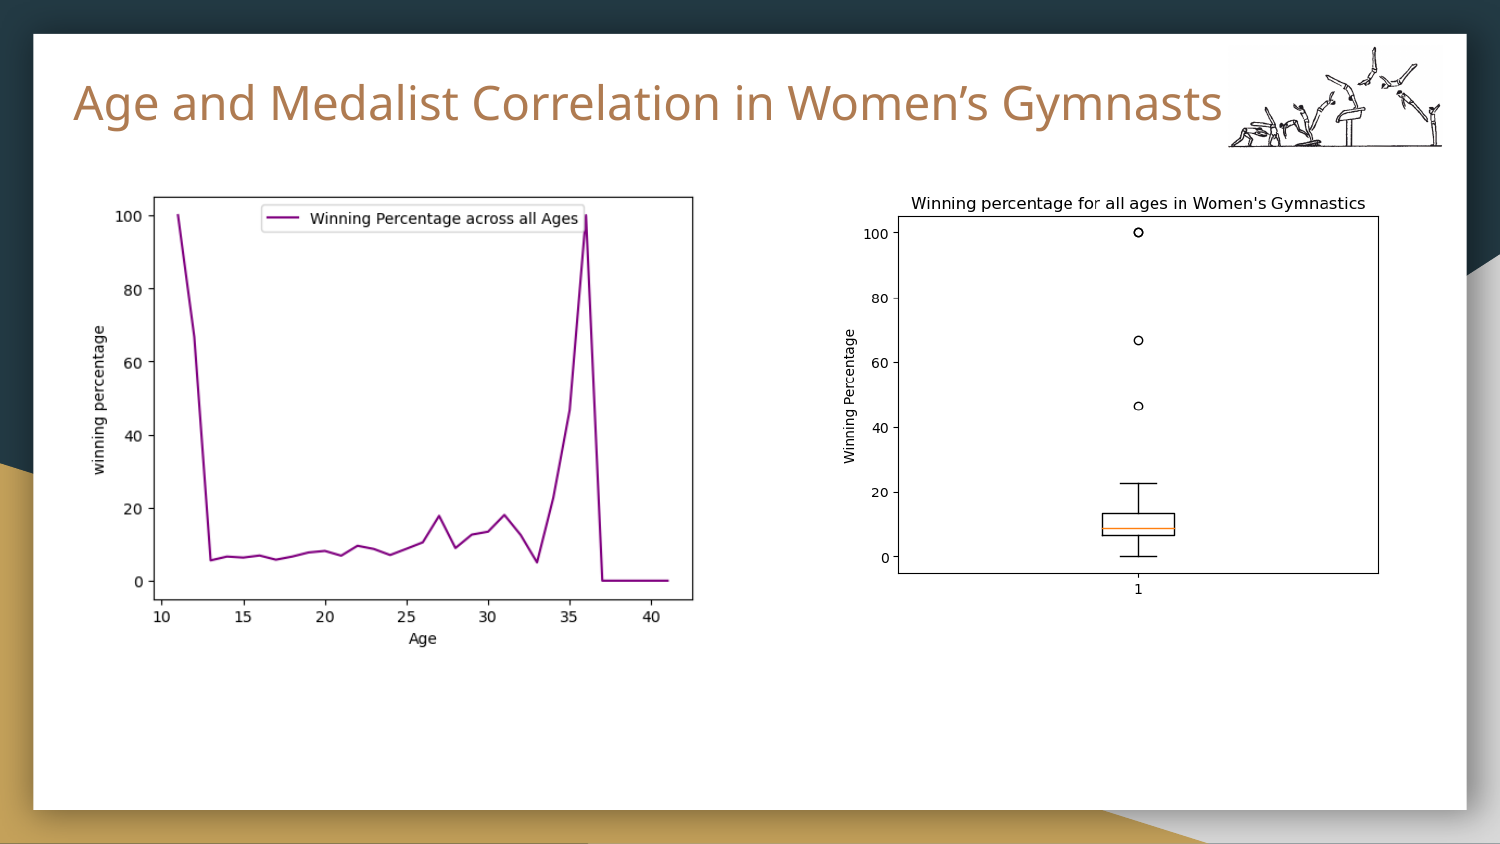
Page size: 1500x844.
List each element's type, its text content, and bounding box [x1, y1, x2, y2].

picture [81, 187, 703, 657]
title Age and Medalist Correlation in Women’s Gymnasts [58, 57, 1290, 215]
picture [1228, 45, 1444, 148]
picture [834, 187, 1386, 606]
